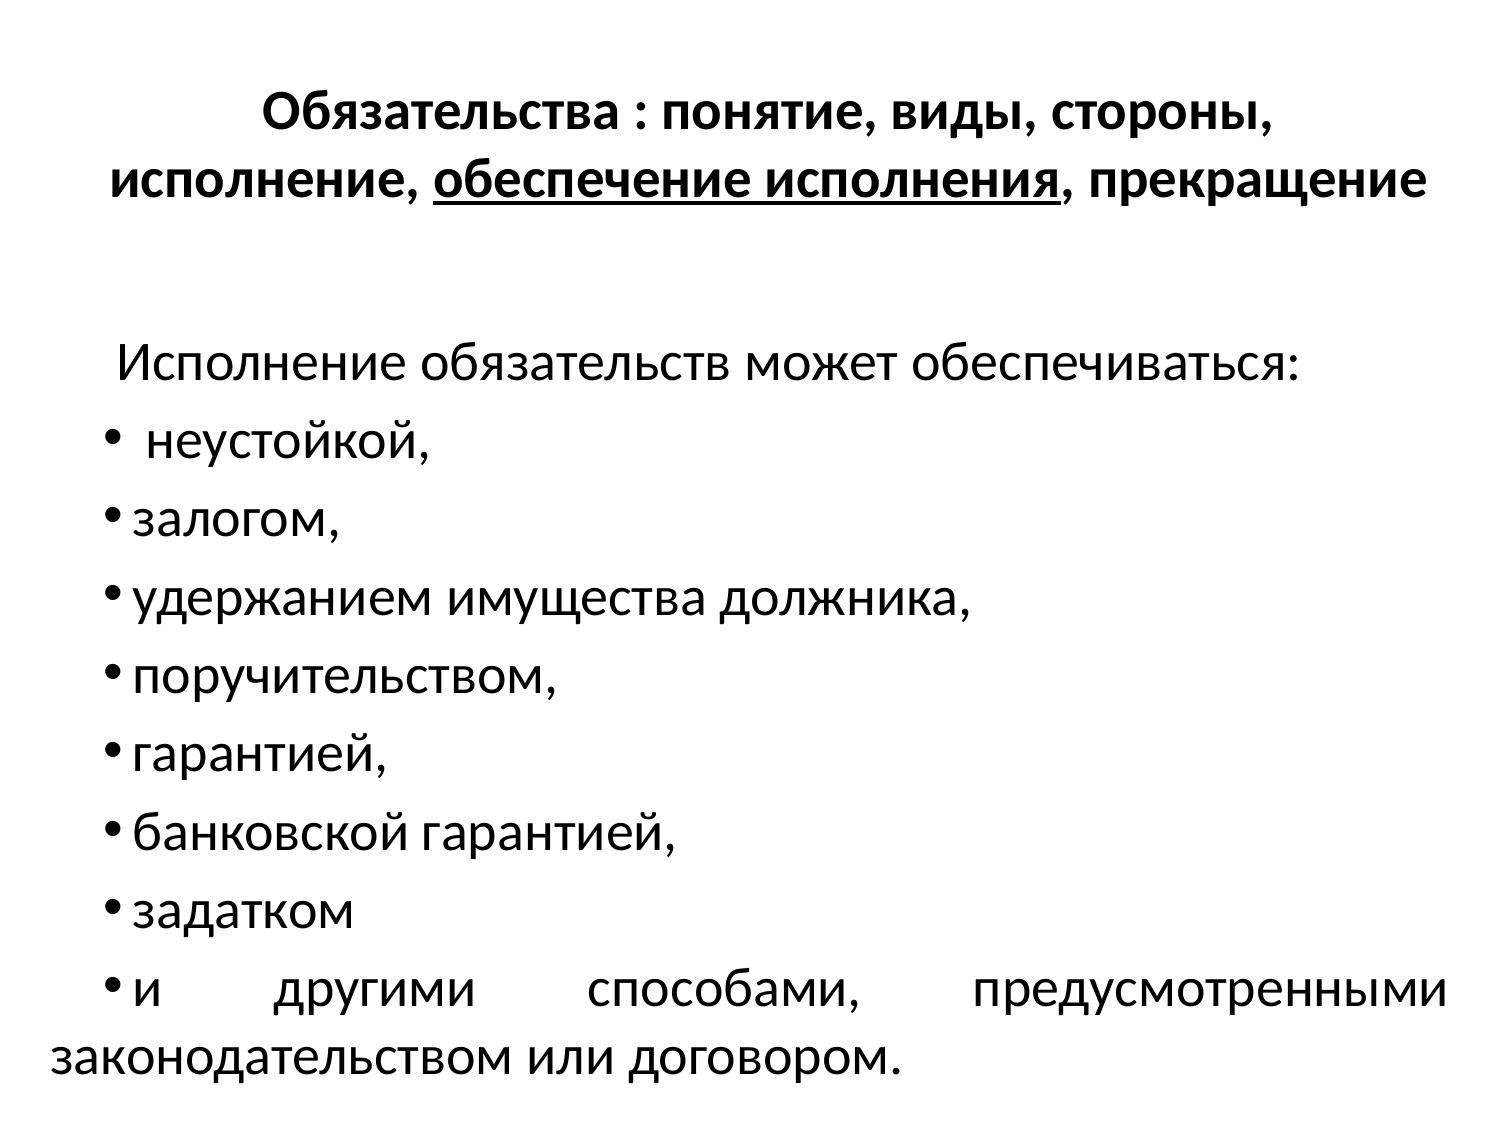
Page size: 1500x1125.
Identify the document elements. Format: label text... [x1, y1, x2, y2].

list Исполнение обязательств может обеспечиваться: неустойкой, залогом, удержанием имущества должника, поручительством, гарантией, банковской гарантией, задатком и другими способами, предусмотренными законодательством или договором. [35, 316, 1465, 1102]
title Обязательства : понятие, виды, стороны, исполнение, обеспечение исполнения, прекращение [93, 46, 1444, 235]
